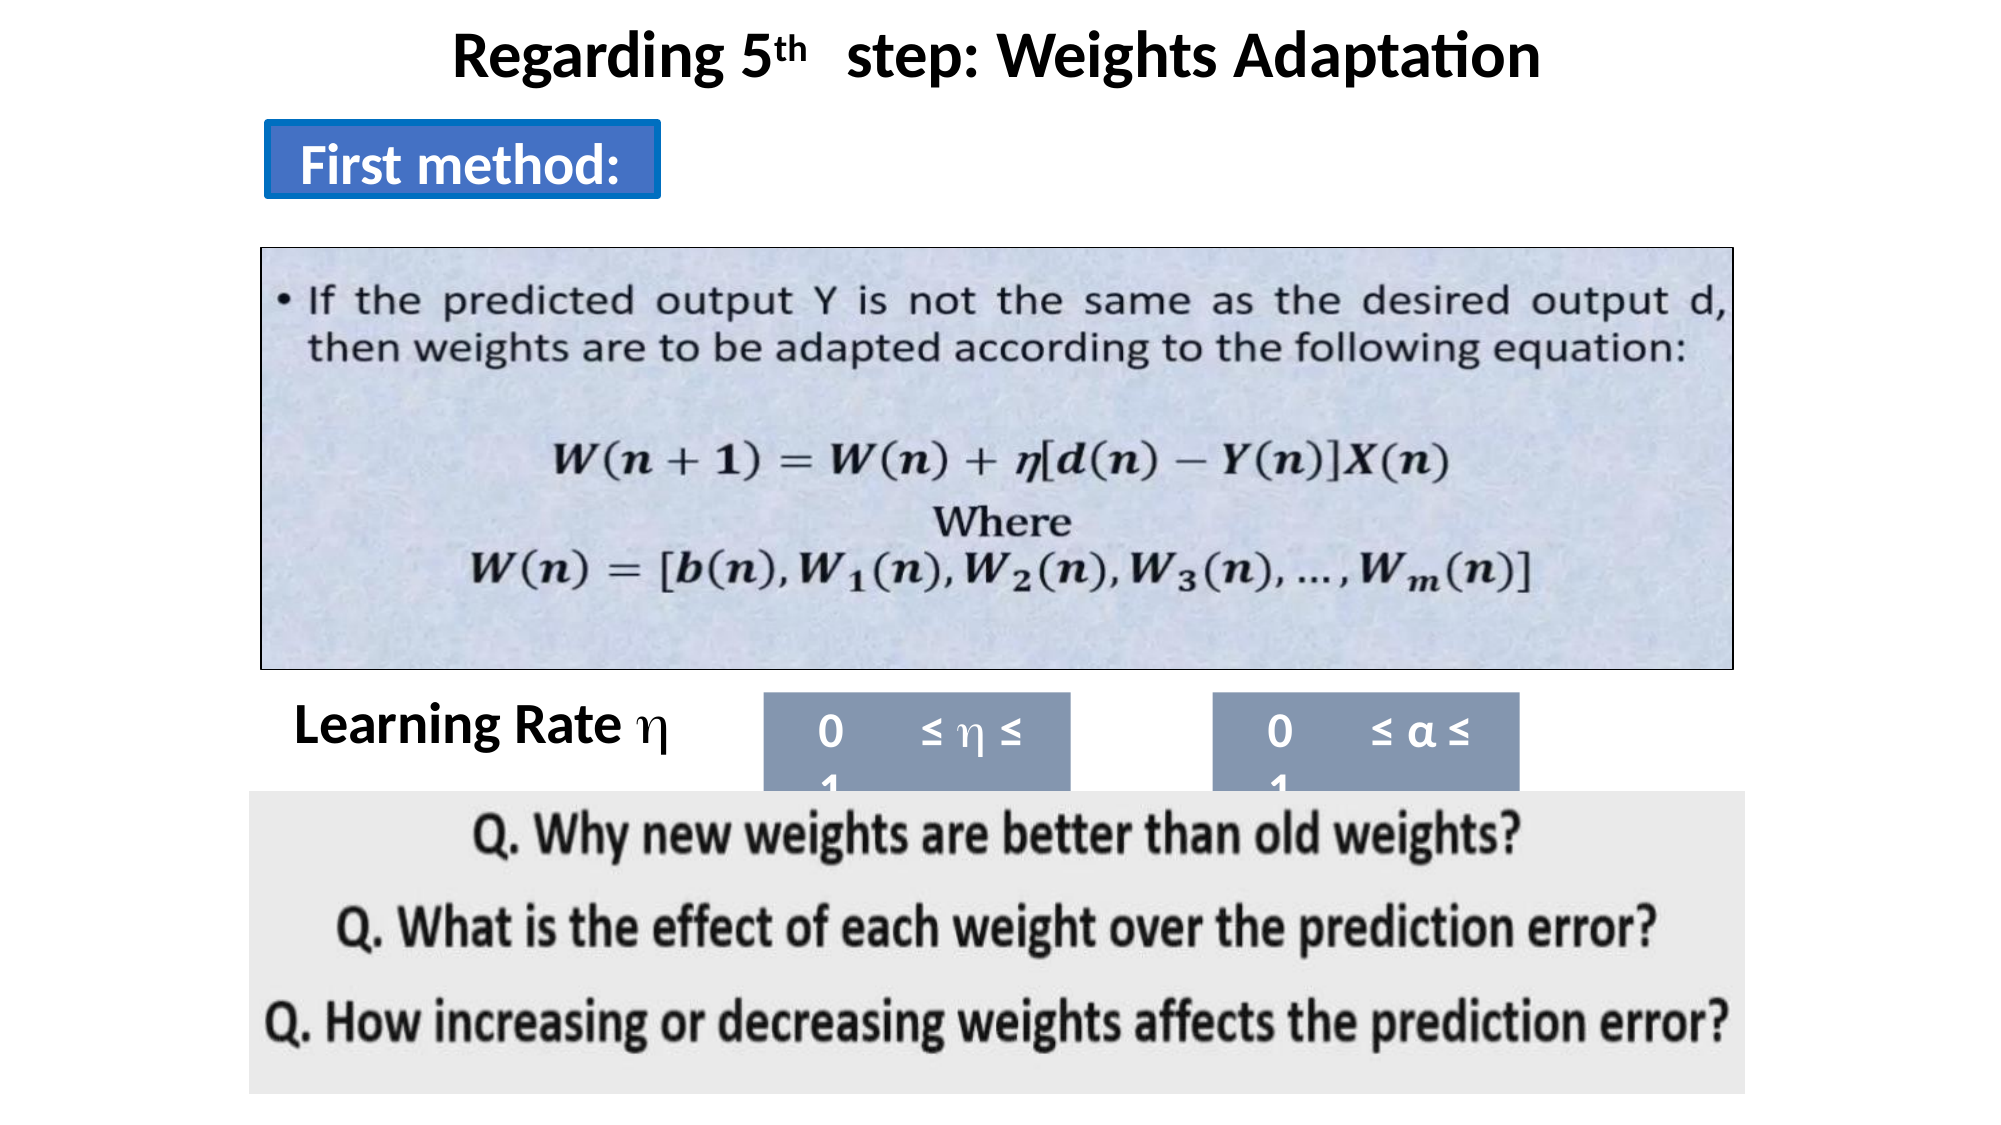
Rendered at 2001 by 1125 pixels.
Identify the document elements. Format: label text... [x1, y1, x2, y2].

text_box Learning Rate  [292, 683, 677, 756]
text_box 0 ≤  ≤ 1 [763, 692, 1071, 789]
text_box First method: [267, 122, 446, 196]
text_box 0 ≤ α ≤ 1 [1212, 692, 1520, 789]
picture [249, 791, 1745, 1095]
text_box step: Weights Adaptation [844, 9, 1550, 92]
title Regarding 5th [446, 9, 823, 199]
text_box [259, 246, 1734, 671]
